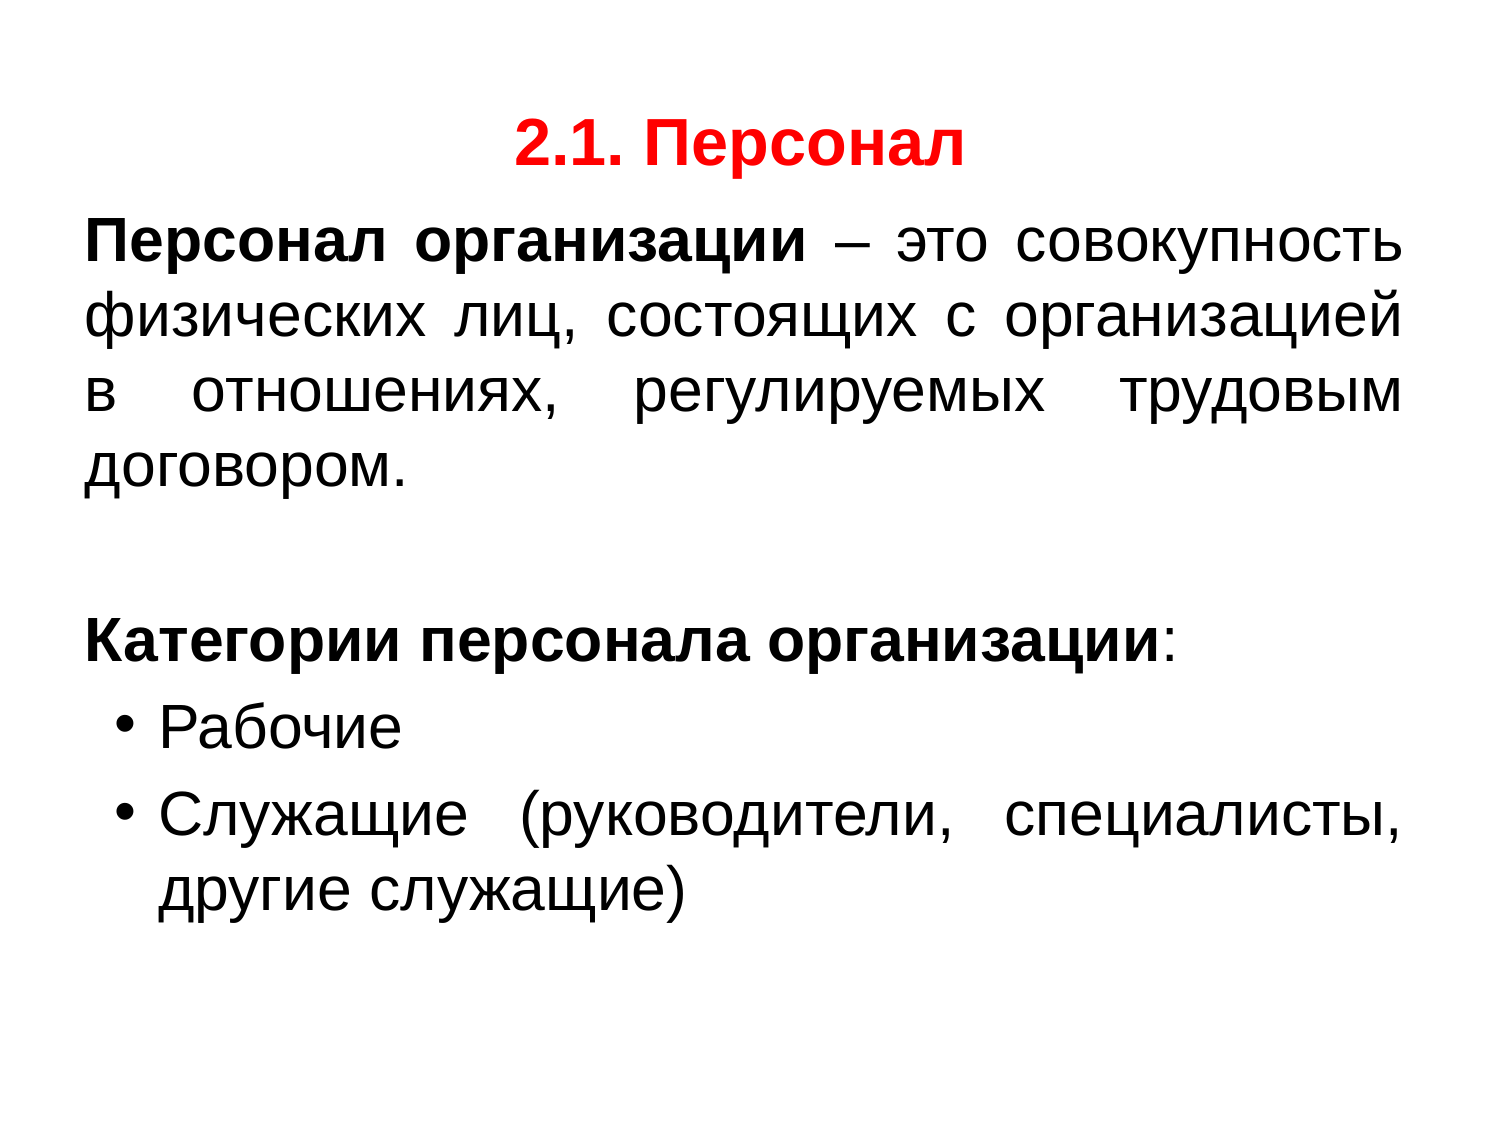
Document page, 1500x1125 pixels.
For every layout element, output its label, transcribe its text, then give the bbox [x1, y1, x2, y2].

title 2.1. Персонал [75, 45, 1425, 233]
list Персонал организации – это совокупность физических лиц, состоящих с организацией в отношениях, регулируемых трудовым договором. Категории персонала организации: Рабочие Служащие (руководители, специалисты, другие служащие) [69, 191, 1420, 1080]
